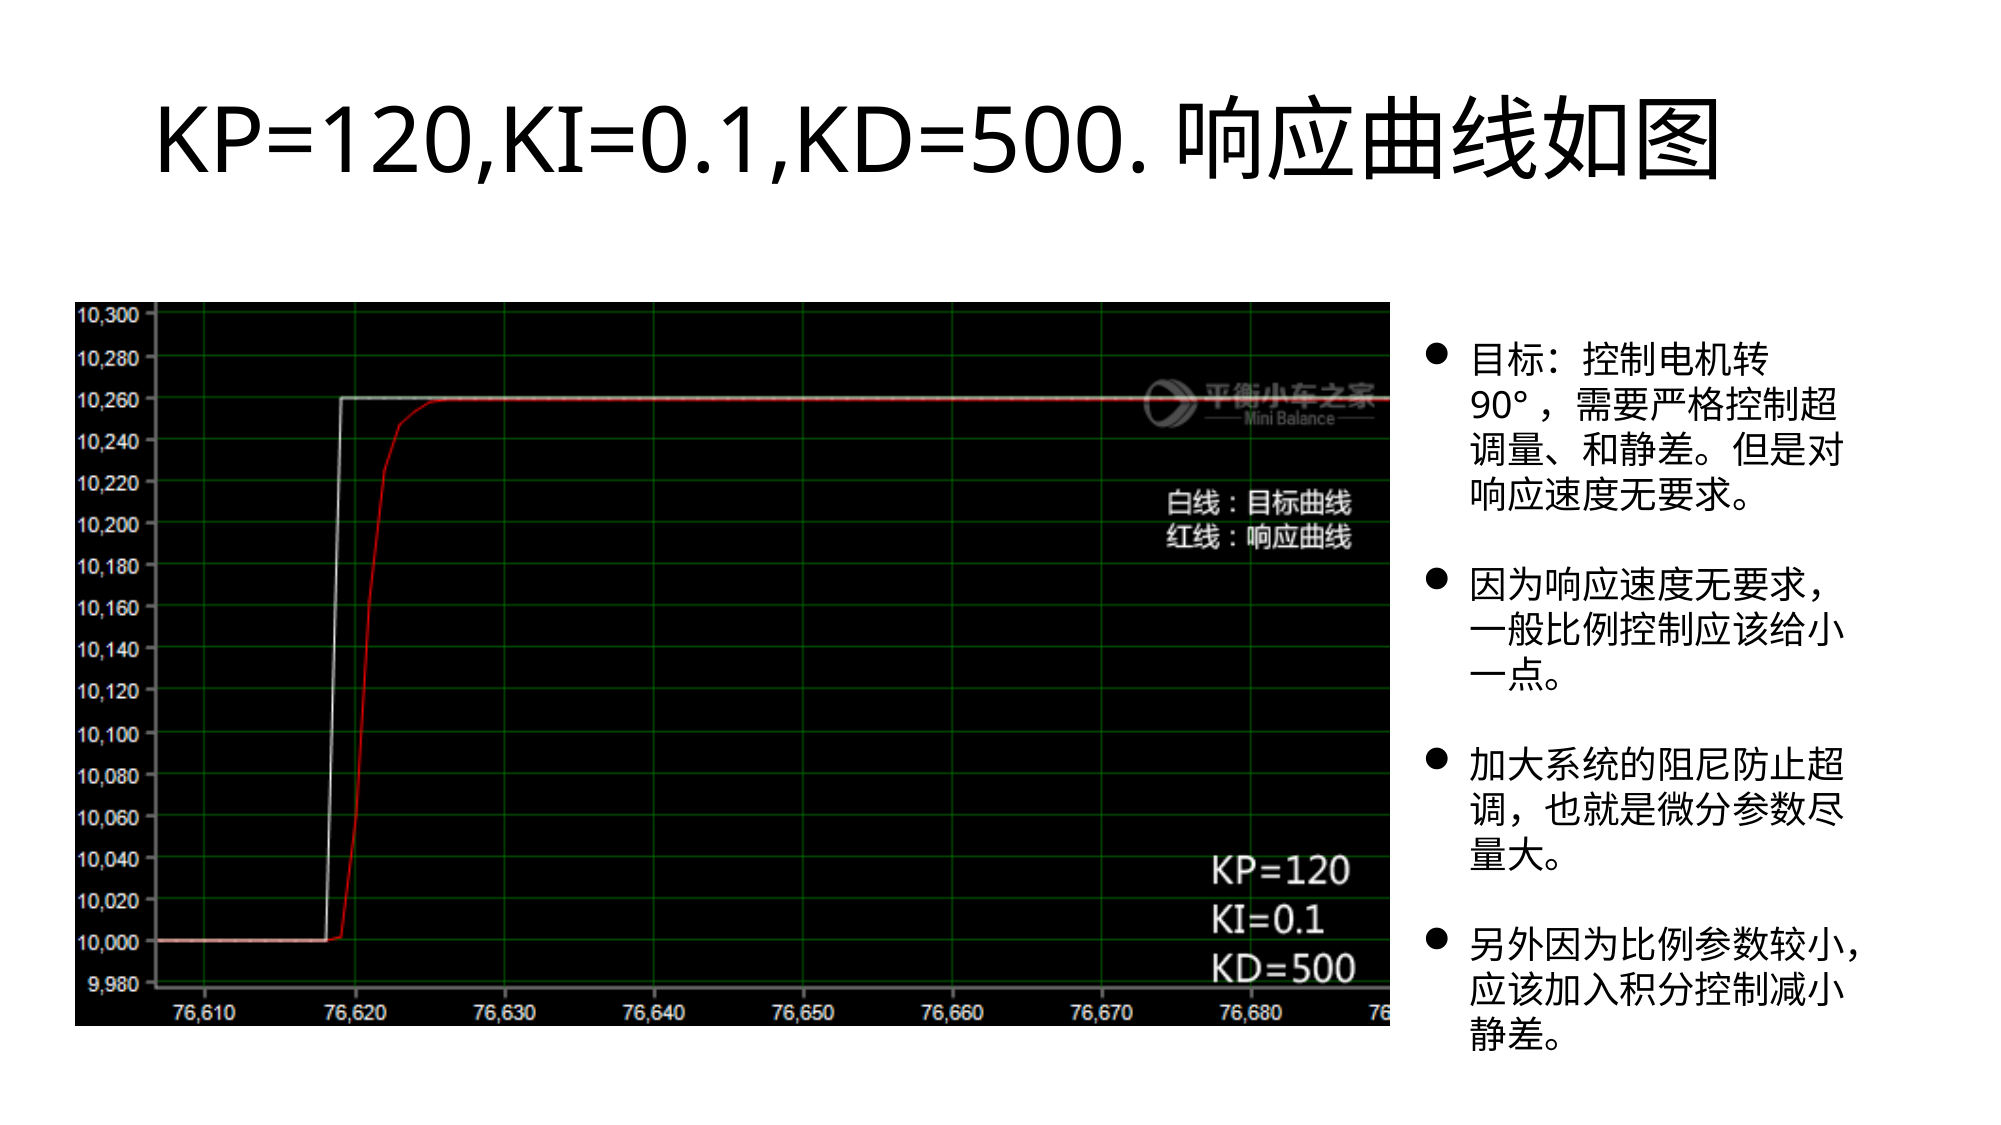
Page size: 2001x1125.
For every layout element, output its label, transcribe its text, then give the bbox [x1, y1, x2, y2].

title KP=120,KI=0.1,KD=500.响应曲线如图 [137, 34, 1863, 252]
text_box 目标：控制电机转90°，需要严格控制超调量、和静差。但是对响应速度无要求。 因为响应速度无要求，一般比例控制应该给小一点。 加大系统的阻尼防止超调，也就是微分参数尽量大。 另外因为比例参数较小，应该加入积分控制减小静差。 [1408, 284, 1873, 1125]
picture [75, 302, 1390, 1026]
